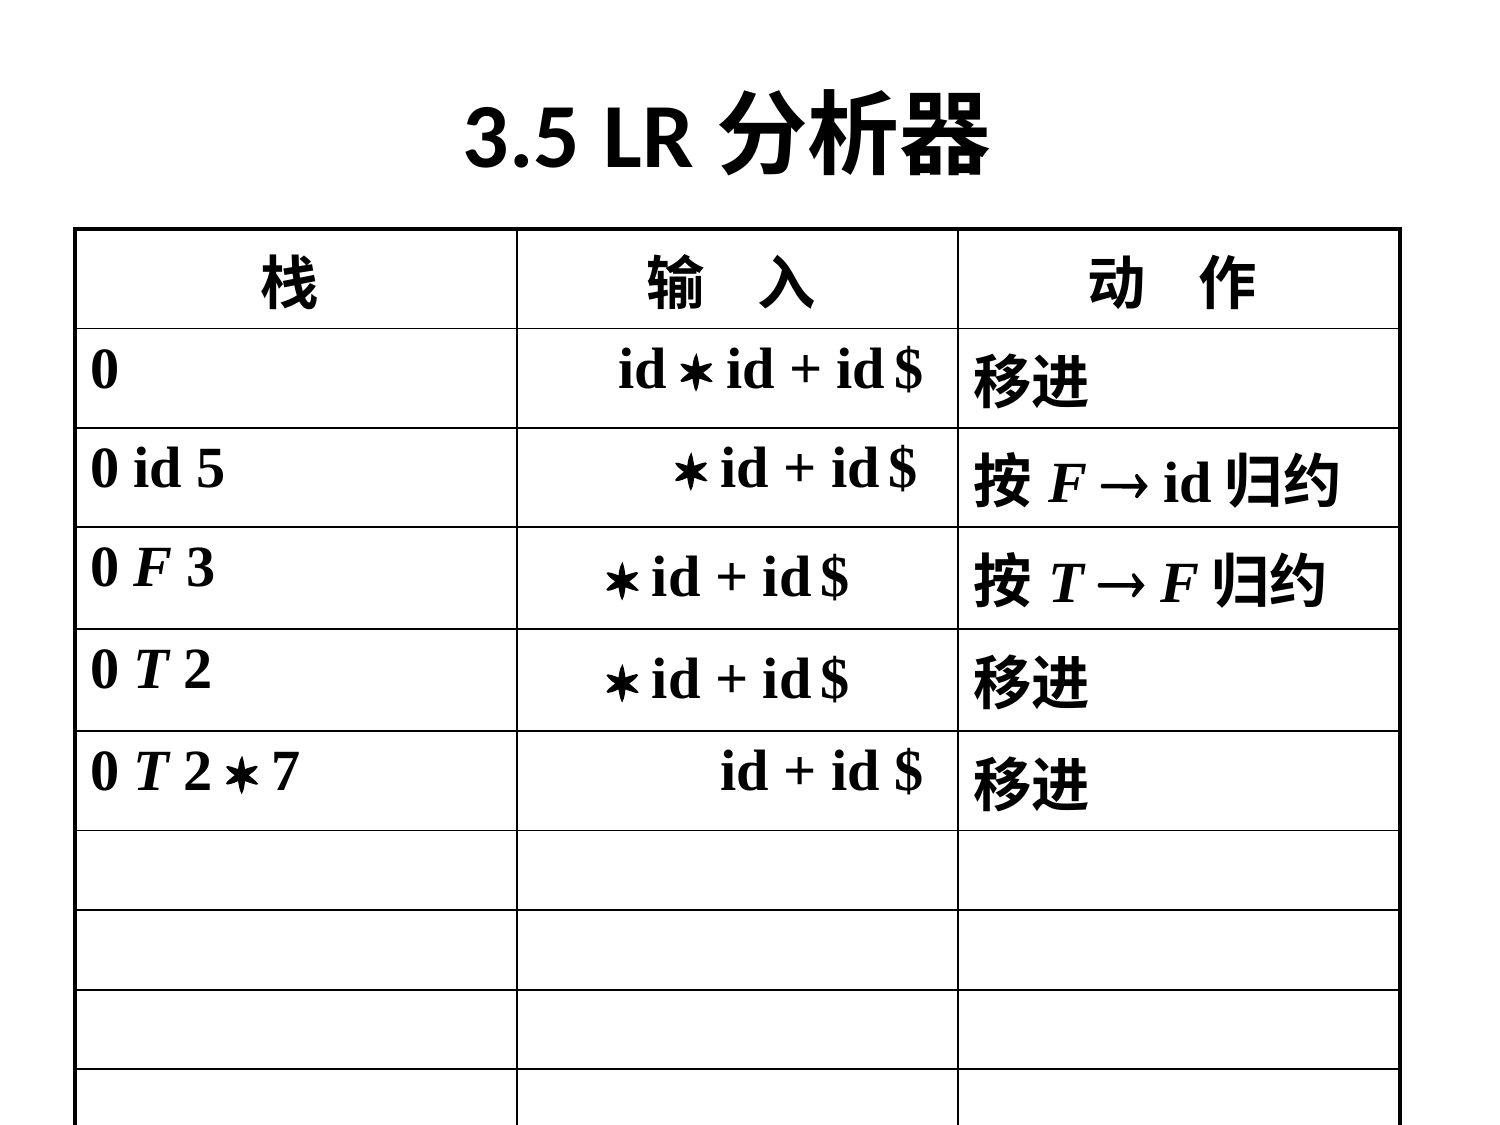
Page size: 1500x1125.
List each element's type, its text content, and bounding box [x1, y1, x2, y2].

table_cell [518, 1070, 957, 1125]
table_cell 移进 [959, 732, 1398, 830]
table_cell 0 T 2  7 [77, 732, 516, 830]
table_cell 0 id 5 [77, 429, 516, 526]
table_cell [959, 1070, 1398, 1125]
table_cell [959, 991, 1398, 1068]
table_cell  id + id $ [518, 630, 957, 730]
table_cell 按T  F归约 [959, 528, 1398, 628]
table_header 动 作 [959, 231, 1398, 328]
table_cell 0 [77, 329, 516, 427]
table_cell 移进 [959, 329, 1398, 427]
table_header 栈 [77, 231, 516, 328]
table_cell [77, 1070, 516, 1125]
table_cell [959, 831, 1398, 909]
table_cell id + id $ [518, 732, 957, 830]
table_cell 0 T 2 [77, 630, 516, 730]
table_cell  id + id $ [518, 429, 957, 526]
table_cell [518, 831, 957, 909]
table_cell [518, 911, 957, 989]
table_cell 移进 [959, 630, 1398, 730]
table_cell 0 F 3 [77, 528, 516, 628]
table_cell 按F  id归约 [959, 429, 1398, 526]
table_cell [518, 991, 957, 1068]
table_cell id  id + id $ [518, 329, 957, 427]
table_cell [77, 831, 516, 909]
table_cell [959, 911, 1398, 989]
table_cell  id + id $ [518, 528, 957, 628]
title 3.5 LR分析器 [99, 37, 1375, 225]
table_header 输 入 [518, 231, 957, 328]
table_cell [77, 911, 516, 989]
table_cell [77, 991, 516, 1068]
